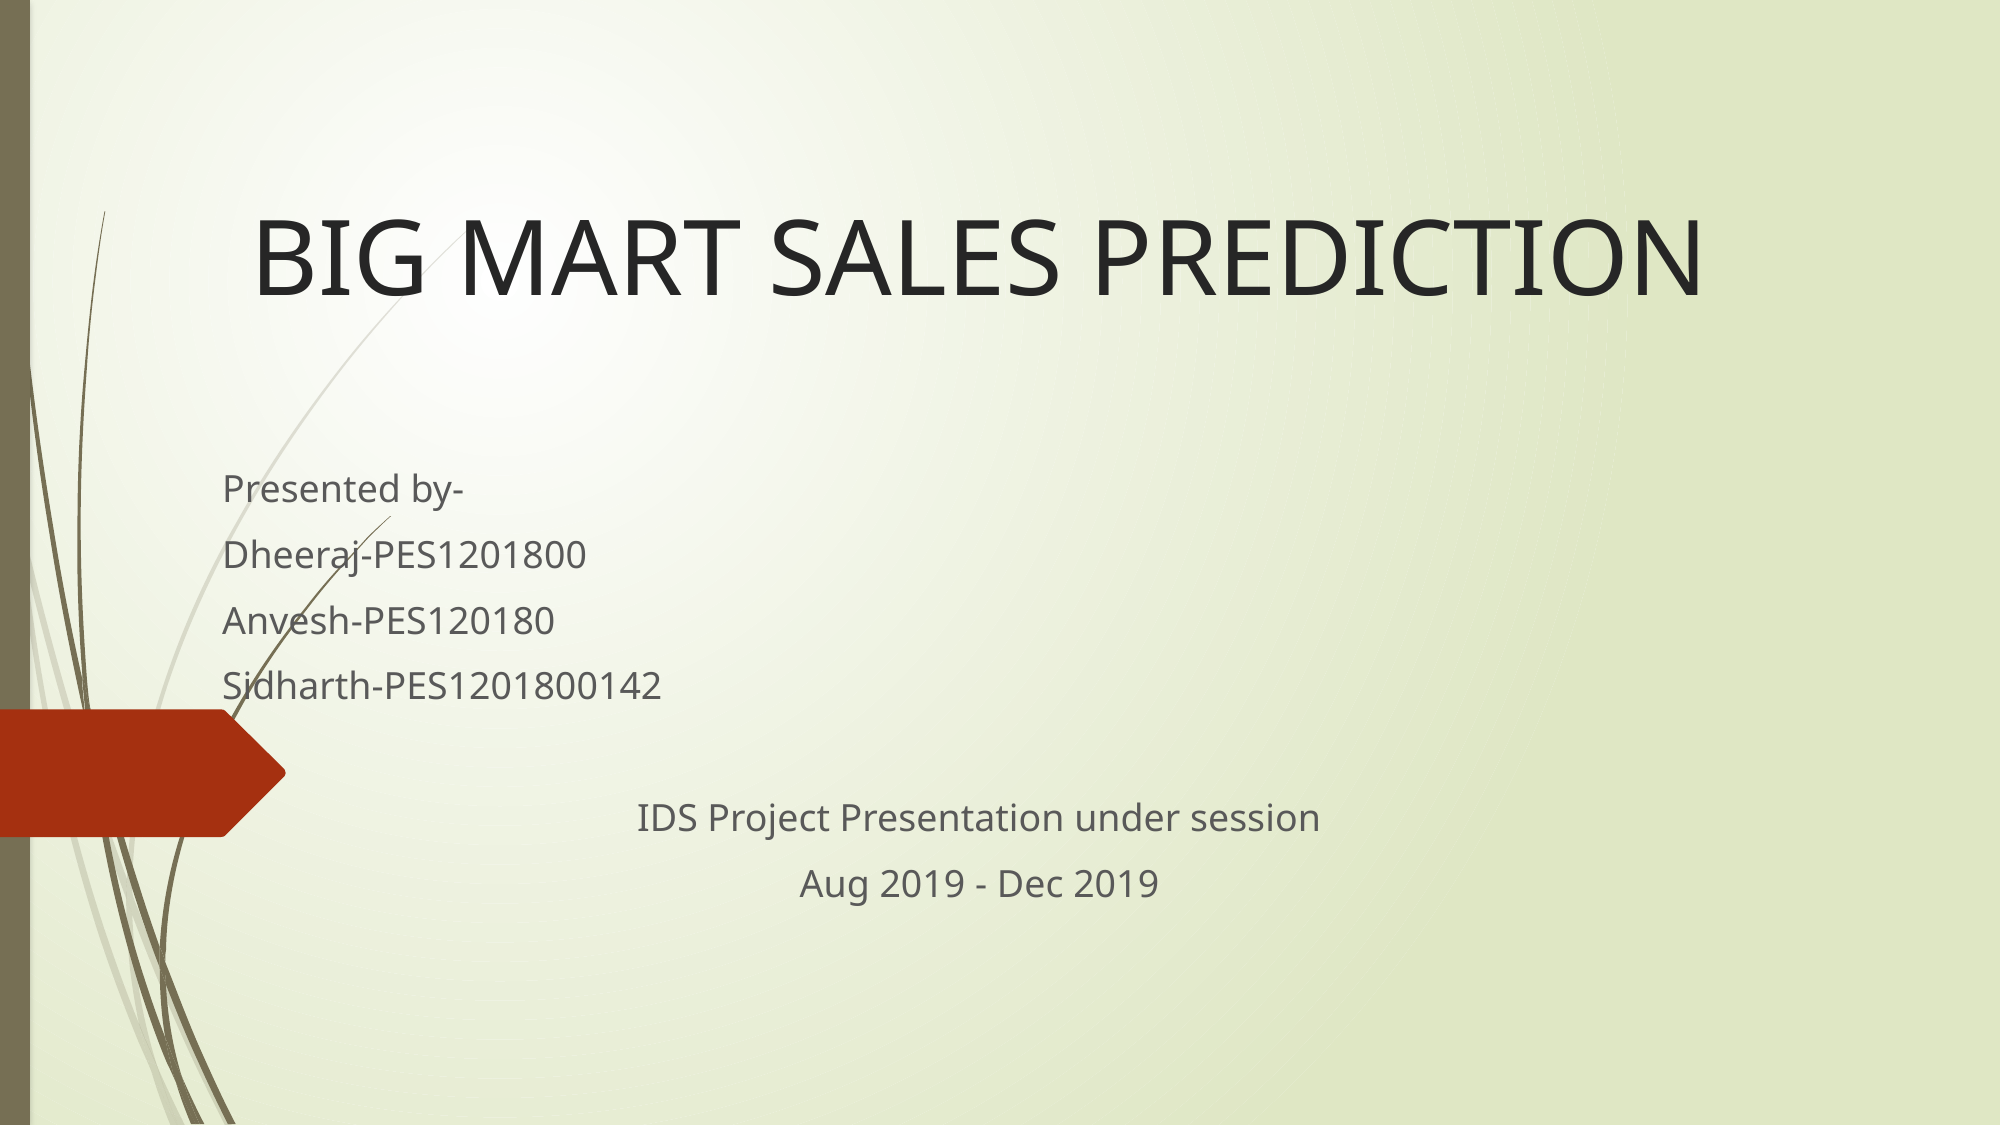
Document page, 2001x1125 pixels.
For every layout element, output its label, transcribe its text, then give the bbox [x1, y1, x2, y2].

subtitle Presented by- Dheeraj-PES1201800 Anvesh-PES120180 Sidharth-PES1201800142 IDS Project Presentation under session Aug 2019 - Dec 2019 [206, 457, 1752, 1065]
title BIG MART SALES PREDICTION [206, 74, 1752, 325]
